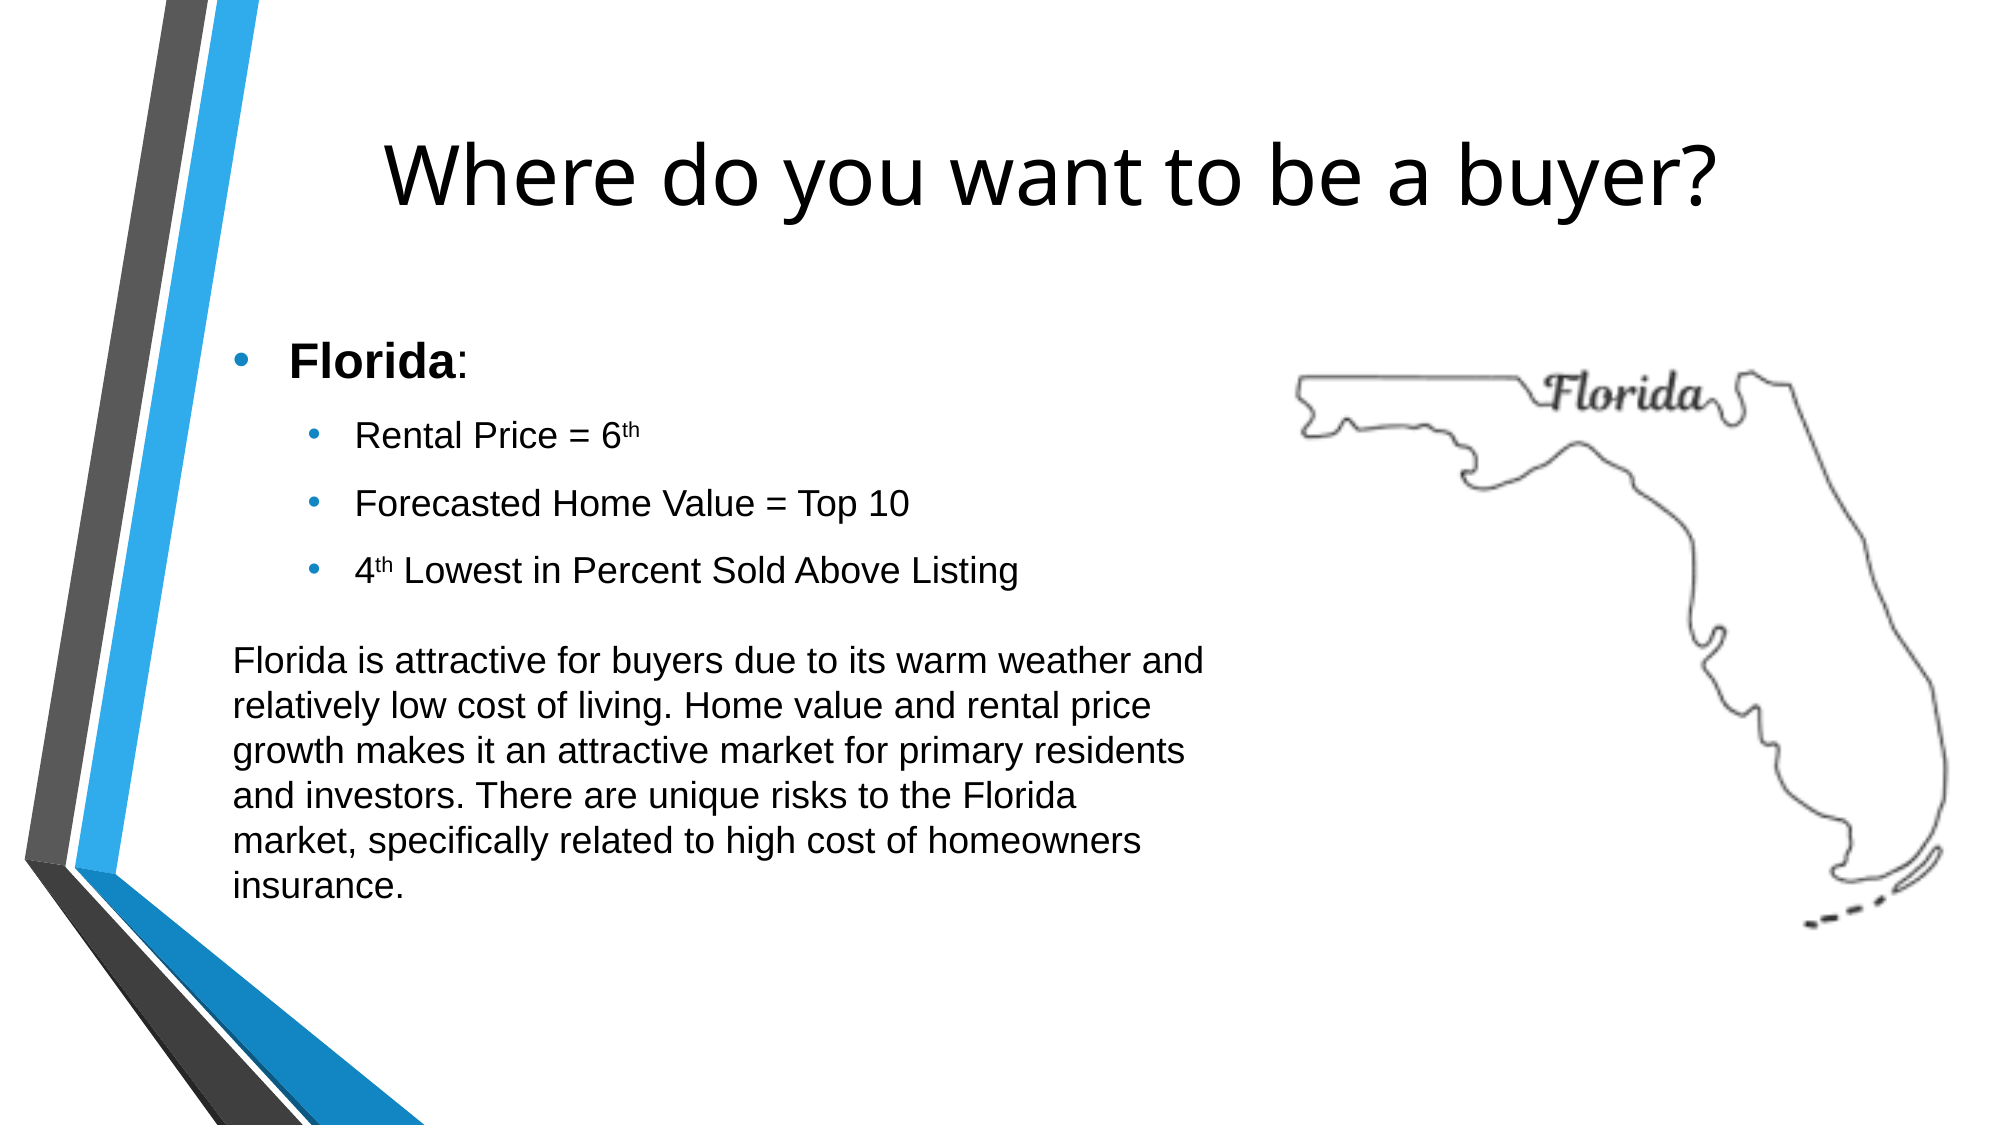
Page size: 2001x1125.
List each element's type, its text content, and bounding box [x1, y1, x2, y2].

picture [1281, 356, 1964, 959]
title Where do you want to be a buyer? [229, 28, 1873, 316]
list Florida: Rental Price = 6th Forecasted Home Value = Top 10 4th Lowest in Percent Sold Above Listing Florida is attractive for buyers due to its warm weather and relatively low cost of living. Home value and rental price growth makes it an attractive market for primary residents and investors. There are unique risks to the Florida market, specifically related to high cost of homeowners insurance. [217, 291, 1222, 1024]
